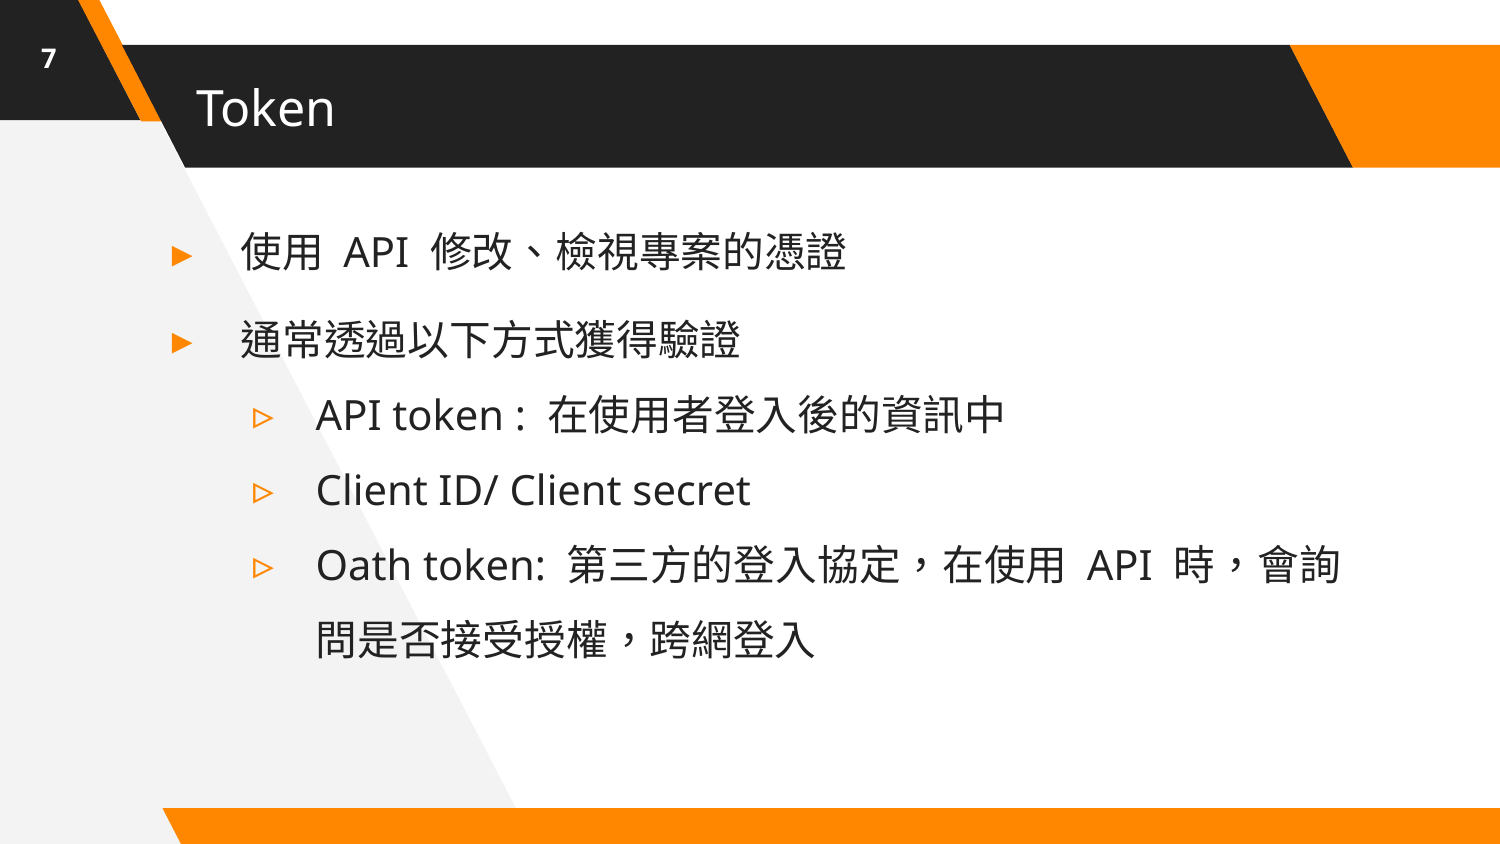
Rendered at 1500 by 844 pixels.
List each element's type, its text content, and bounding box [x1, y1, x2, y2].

list 使用 API 修改、檢視專案的憑證 通常透過以下方式獲得驗證 API token : 在使用者登入後的資訊中 Client ID/ Client secret Oath token: 第三方的登入協定，在使用 API 時，會詢問是否接受授權，跨網登入 [150, 186, 1395, 785]
slide_number 7 [0, 0, 98, 121]
title Token [181, 45, 1285, 169]
